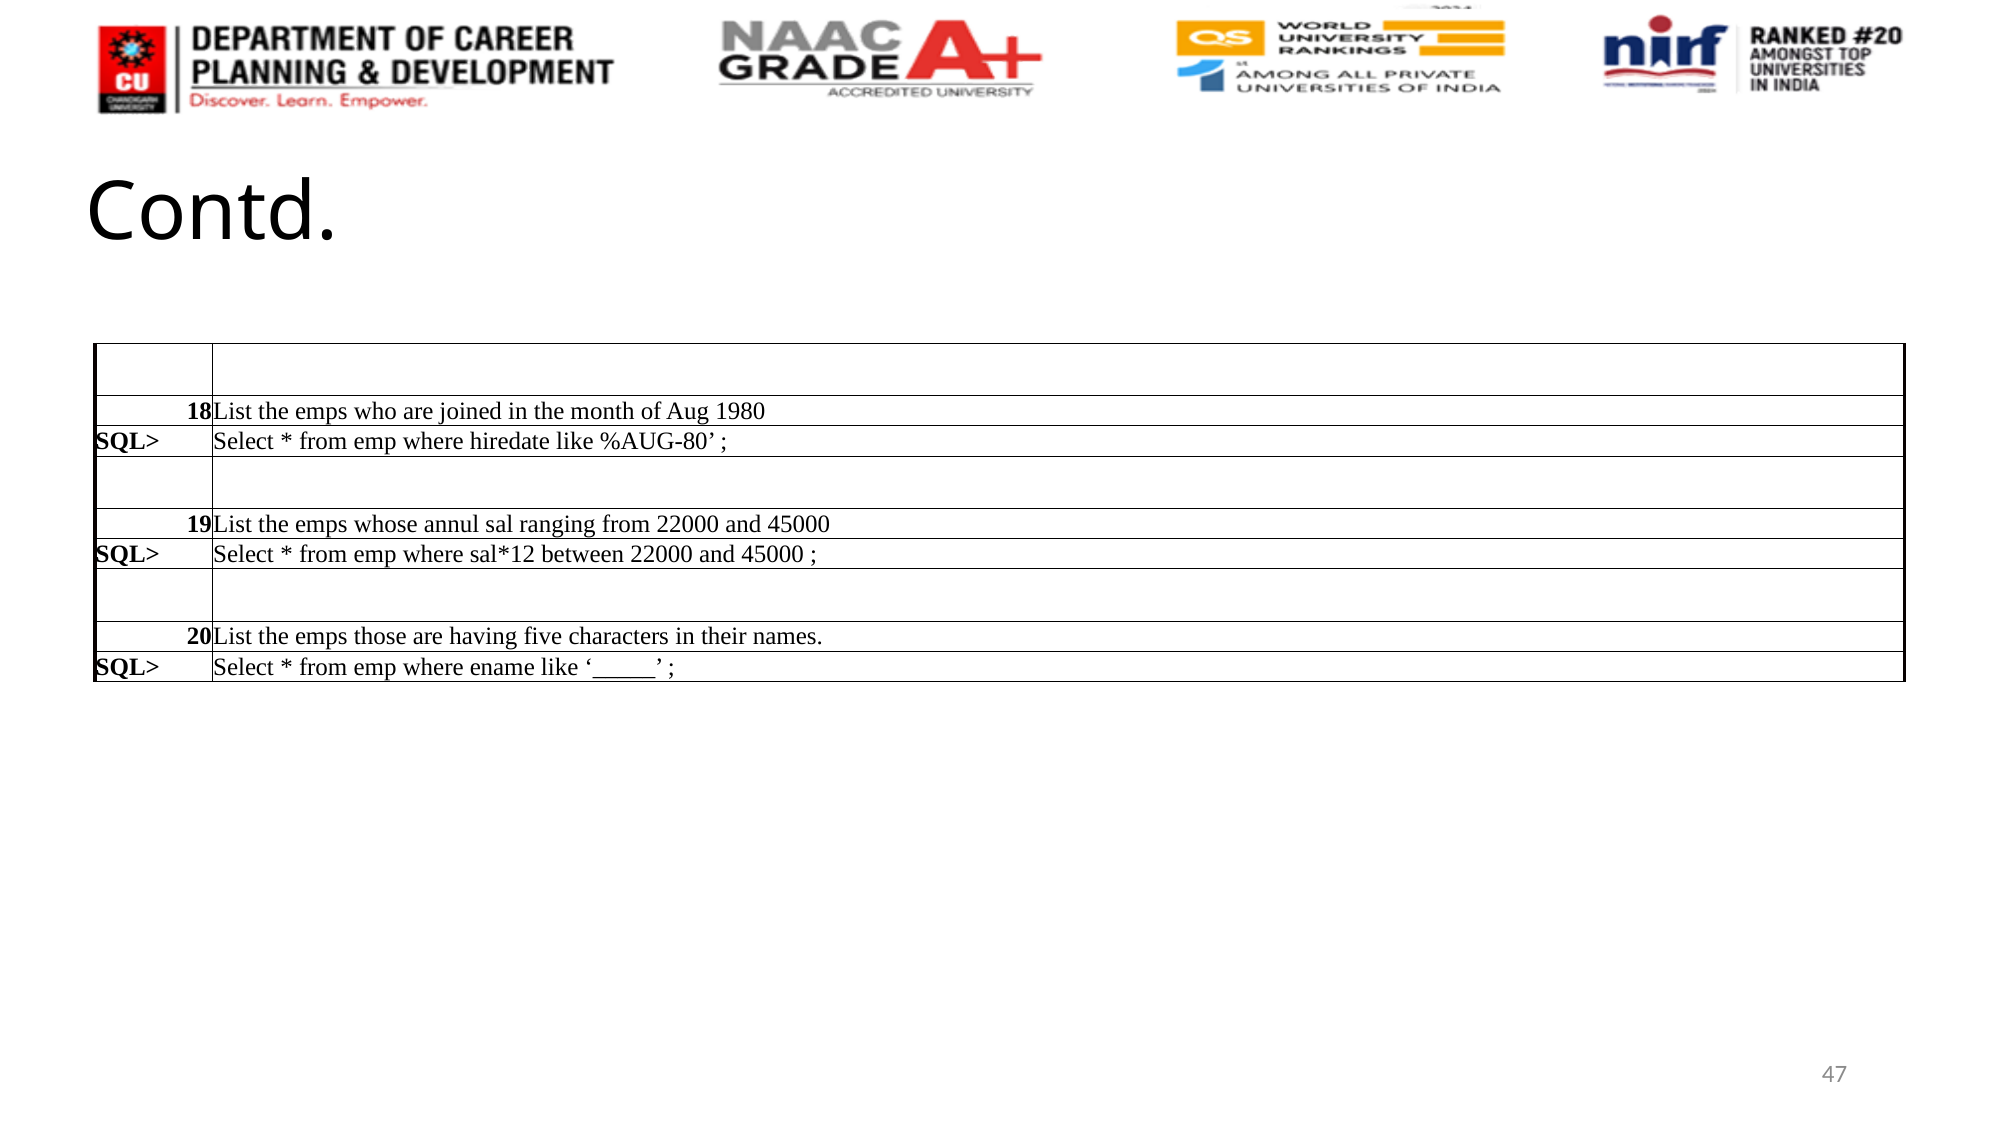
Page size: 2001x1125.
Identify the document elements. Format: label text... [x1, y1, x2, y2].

table_cell List the emps those are having five characters in their names. [213, 622, 1903, 651]
table_cell Select * from emp where ename like ‘_____’ ; [213, 652, 1903, 681]
table_cell SQL> [97, 652, 212, 681]
slide_number 47 [1412, 1042, 1863, 1103]
table_cell List the emps whose annul sal ranging from 22000 and 45000 [213, 509, 1903, 538]
table_cell Select * from emp where sal*12 between 22000 and 45000 ; [213, 539, 1903, 568]
table_cell List the emps who are joined in the month of Aug 1980 [213, 396, 1903, 425]
table_cell SQL> [97, 426, 212, 456]
table_header [213, 344, 1903, 395]
table_cell [97, 569, 212, 621]
table_cell [97, 457, 212, 508]
title Contd. [70, 161, 1796, 266]
picture [61, 3, 1919, 135]
table_cell Select * from emp where hiredate like %AUG-80’ ; [213, 426, 1903, 456]
table_cell SQL> [97, 539, 212, 568]
table_cell [213, 457, 1903, 508]
table_cell 18 [97, 396, 212, 425]
table_cell 20 [97, 622, 212, 651]
table_header [97, 344, 212, 395]
table_cell 19 [97, 509, 212, 538]
table_cell [213, 569, 1903, 621]
